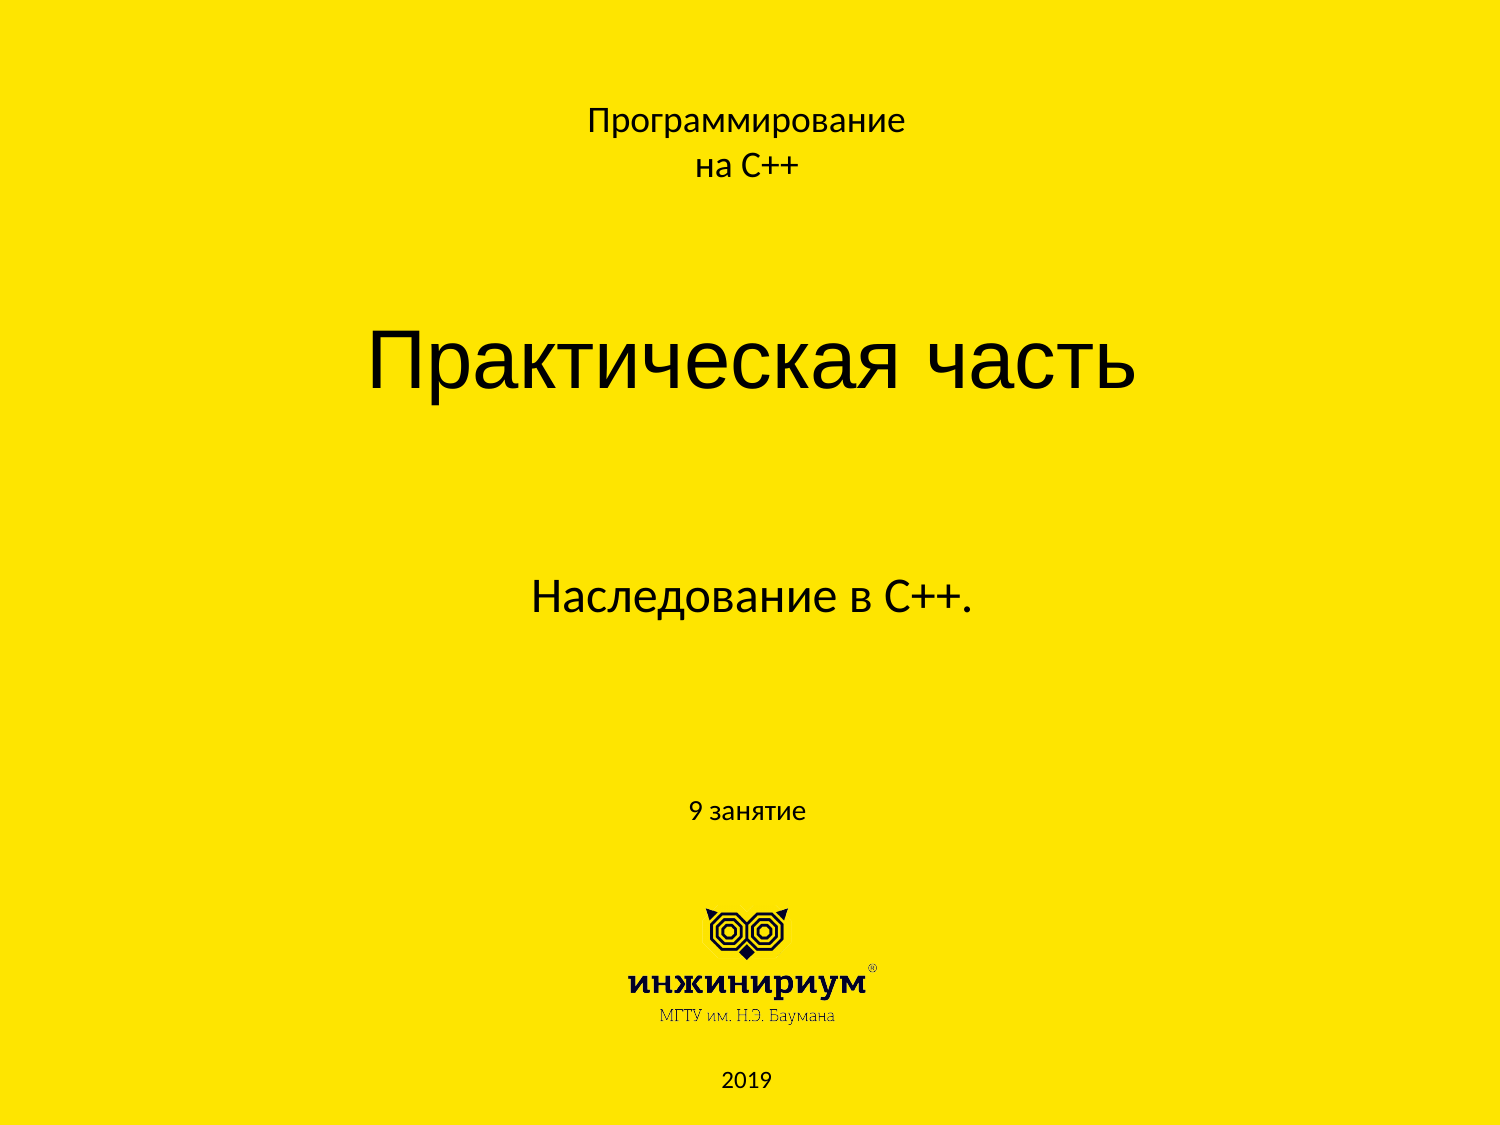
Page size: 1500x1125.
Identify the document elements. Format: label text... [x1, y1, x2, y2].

picture [627, 905, 877, 1025]
text_box 9 занятие [556, 783, 939, 834]
text_box Практическая часть [159, 297, 1346, 368]
text_box 2019 [646, 1058, 848, 1099]
text_box Программирование на C++ [555, 87, 938, 192]
text_box Наследование в С++. [159, 554, 1346, 697]
